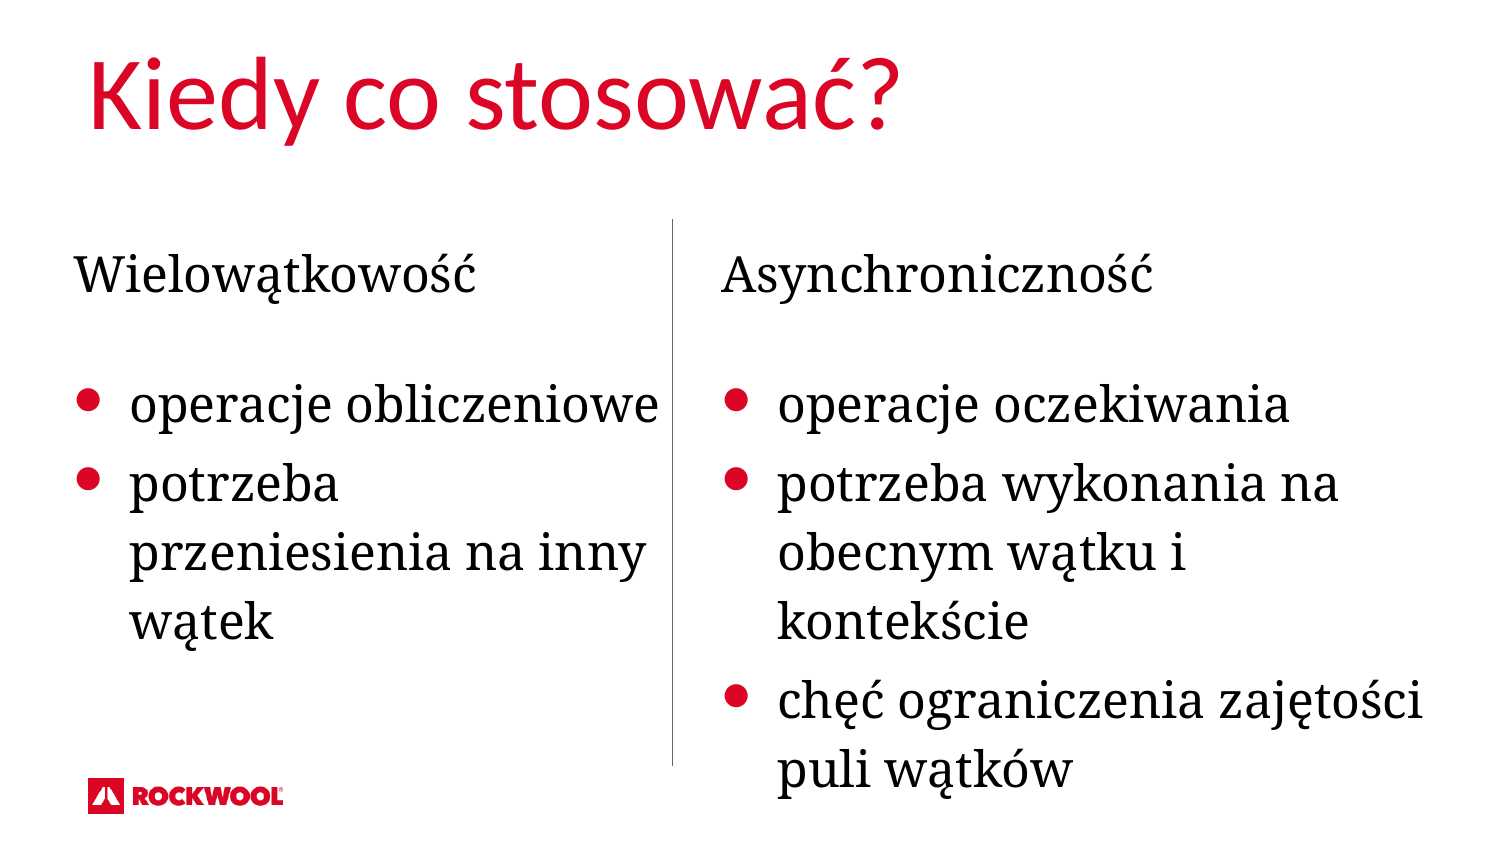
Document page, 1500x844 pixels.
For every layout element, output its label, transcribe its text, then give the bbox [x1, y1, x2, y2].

list Wielowątkowość operacje obliczeniowe potrzeba przeniesienia na inny wątek [73, 251, 672, 741]
list Asynchroniczność operacje oczekiwania potrzeba wykonania na obecnym wątku i kontekście chęć ograniczenia zajętości puli wątków [721, 251, 1427, 741]
title Kiedy co stosować? [88, 70, 1412, 124]
picture [88, 778, 283, 814]
